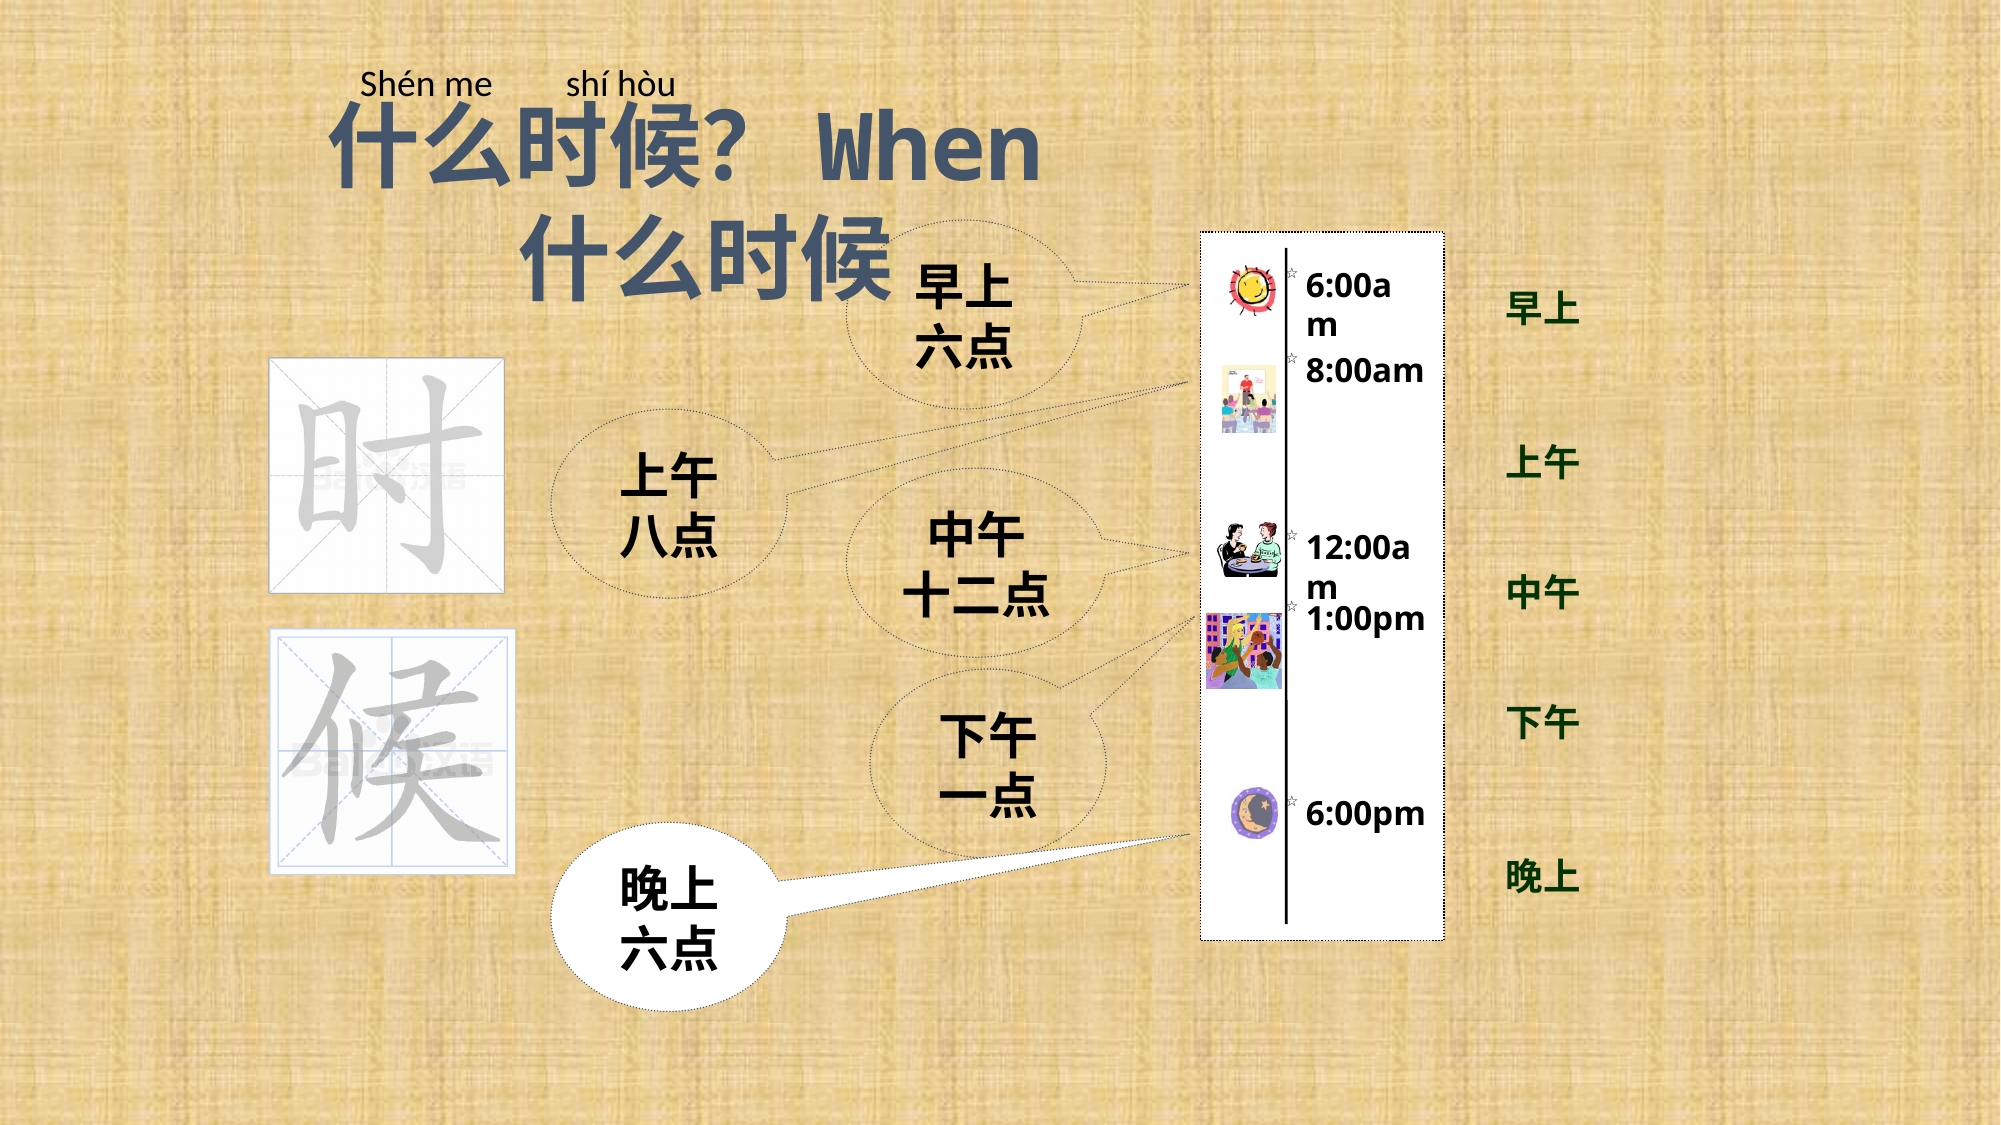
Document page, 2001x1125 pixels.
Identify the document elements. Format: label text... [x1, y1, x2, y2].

text_box shí hòu [551, 52, 726, 112]
text_box 什么时候？When 什么时候 [311, 131, 1154, 320]
text_box 早上六点 [846, 320, 1083, 410]
text_box 上午 [1484, 431, 1603, 492]
text_box Shén me [345, 52, 521, 112]
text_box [1200, 231, 1449, 941]
picture [0, 0, 2001, 1125]
text_box 晚上 [1484, 846, 1603, 906]
text_box 中午 十二点 [846, 468, 1189, 658]
text_box 下午 [1484, 691, 1603, 752]
text_box 中午 [1484, 561, 1603, 622]
text_box 下午一点 [869, 616, 1195, 858]
text_box 早上六点 [1154, 283, 1189, 295]
text_box 早上 [1484, 278, 1603, 338]
text_box 上午八点 [550, 382, 1188, 599]
text_box 晚上六点 [550, 822, 1190, 1012]
